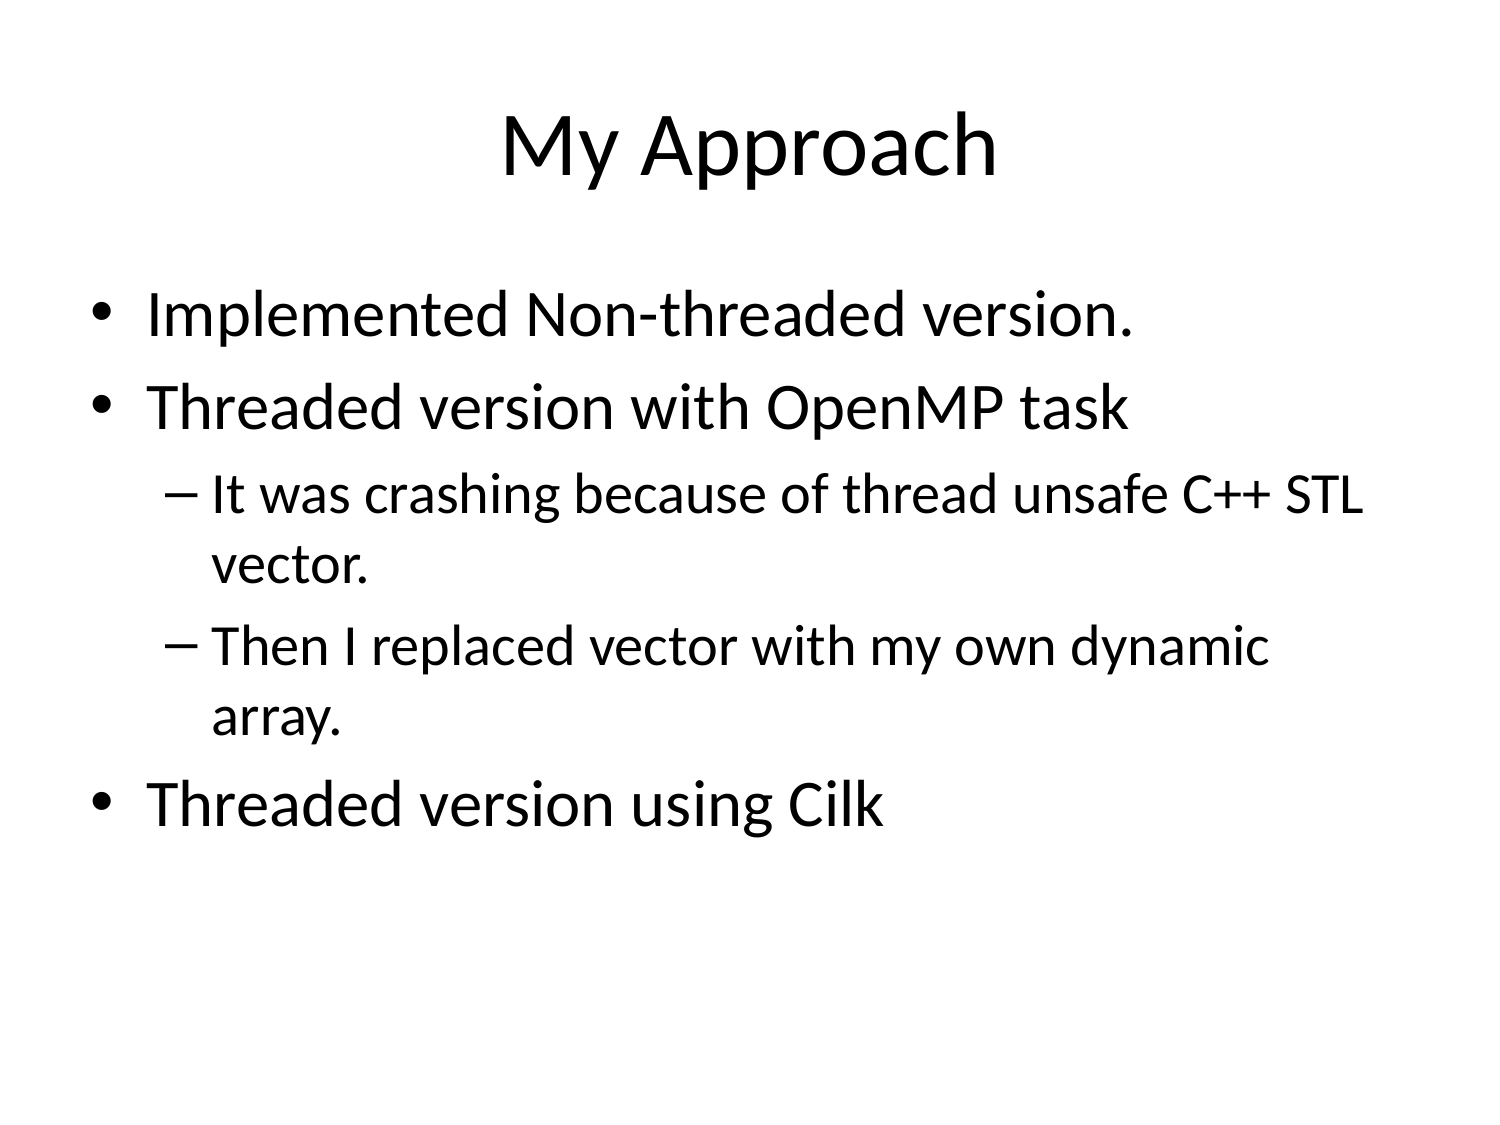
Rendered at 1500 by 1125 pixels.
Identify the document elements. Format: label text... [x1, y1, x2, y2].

list Implemented Non-threaded version. Threaded version with OpenMP task It was crashing because of thread unsafe C++ STL vector. Then I replaced vector with my own dynamic array. Threaded version using Cilk [75, 262, 1425, 1005]
title My Approach [75, 45, 1425, 233]
